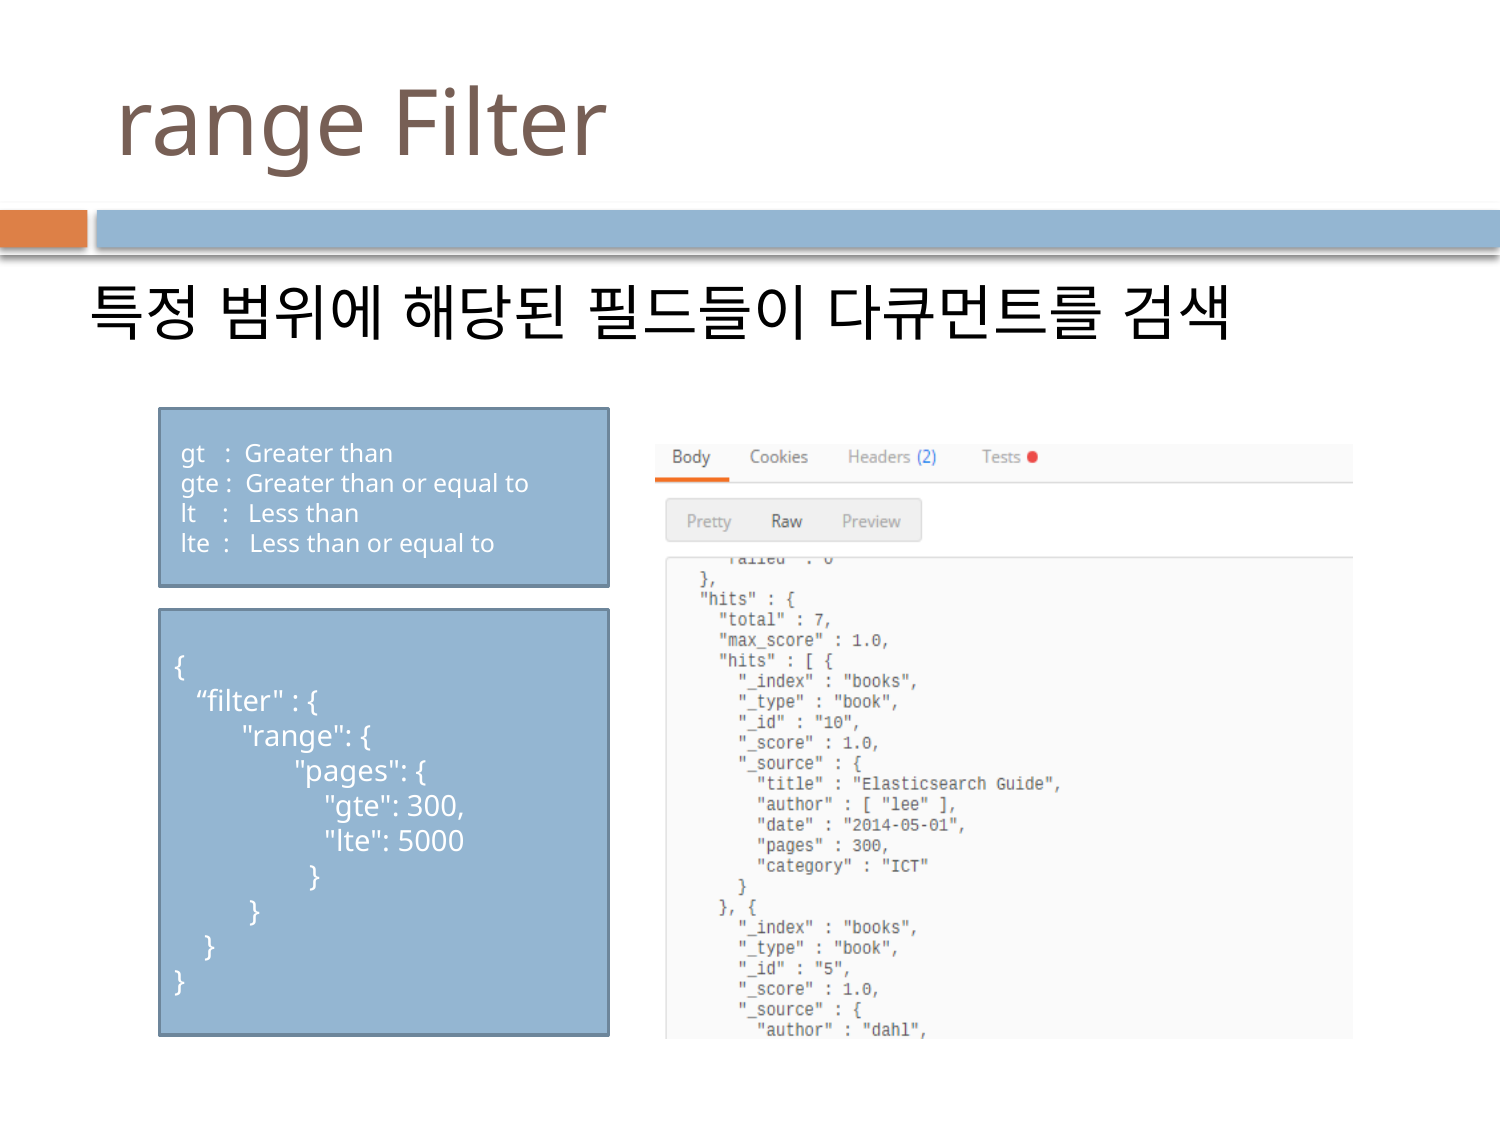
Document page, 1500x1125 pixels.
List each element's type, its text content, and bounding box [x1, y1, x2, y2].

text_box gt : Greater than gte : Greater than or equal to lt : Less than lte : Less than or equal to [158, 407, 610, 588]
picture [655, 444, 1353, 1039]
list 특정 범위에 해당된 필드들이 다큐먼트를 검색 [75, 267, 1425, 421]
title range Filter [100, 37, 1438, 200]
text_box { “filter" : { "range": { "pages": { "gte": 300, "lte": 5000 } } } } [158, 608, 610, 1037]
